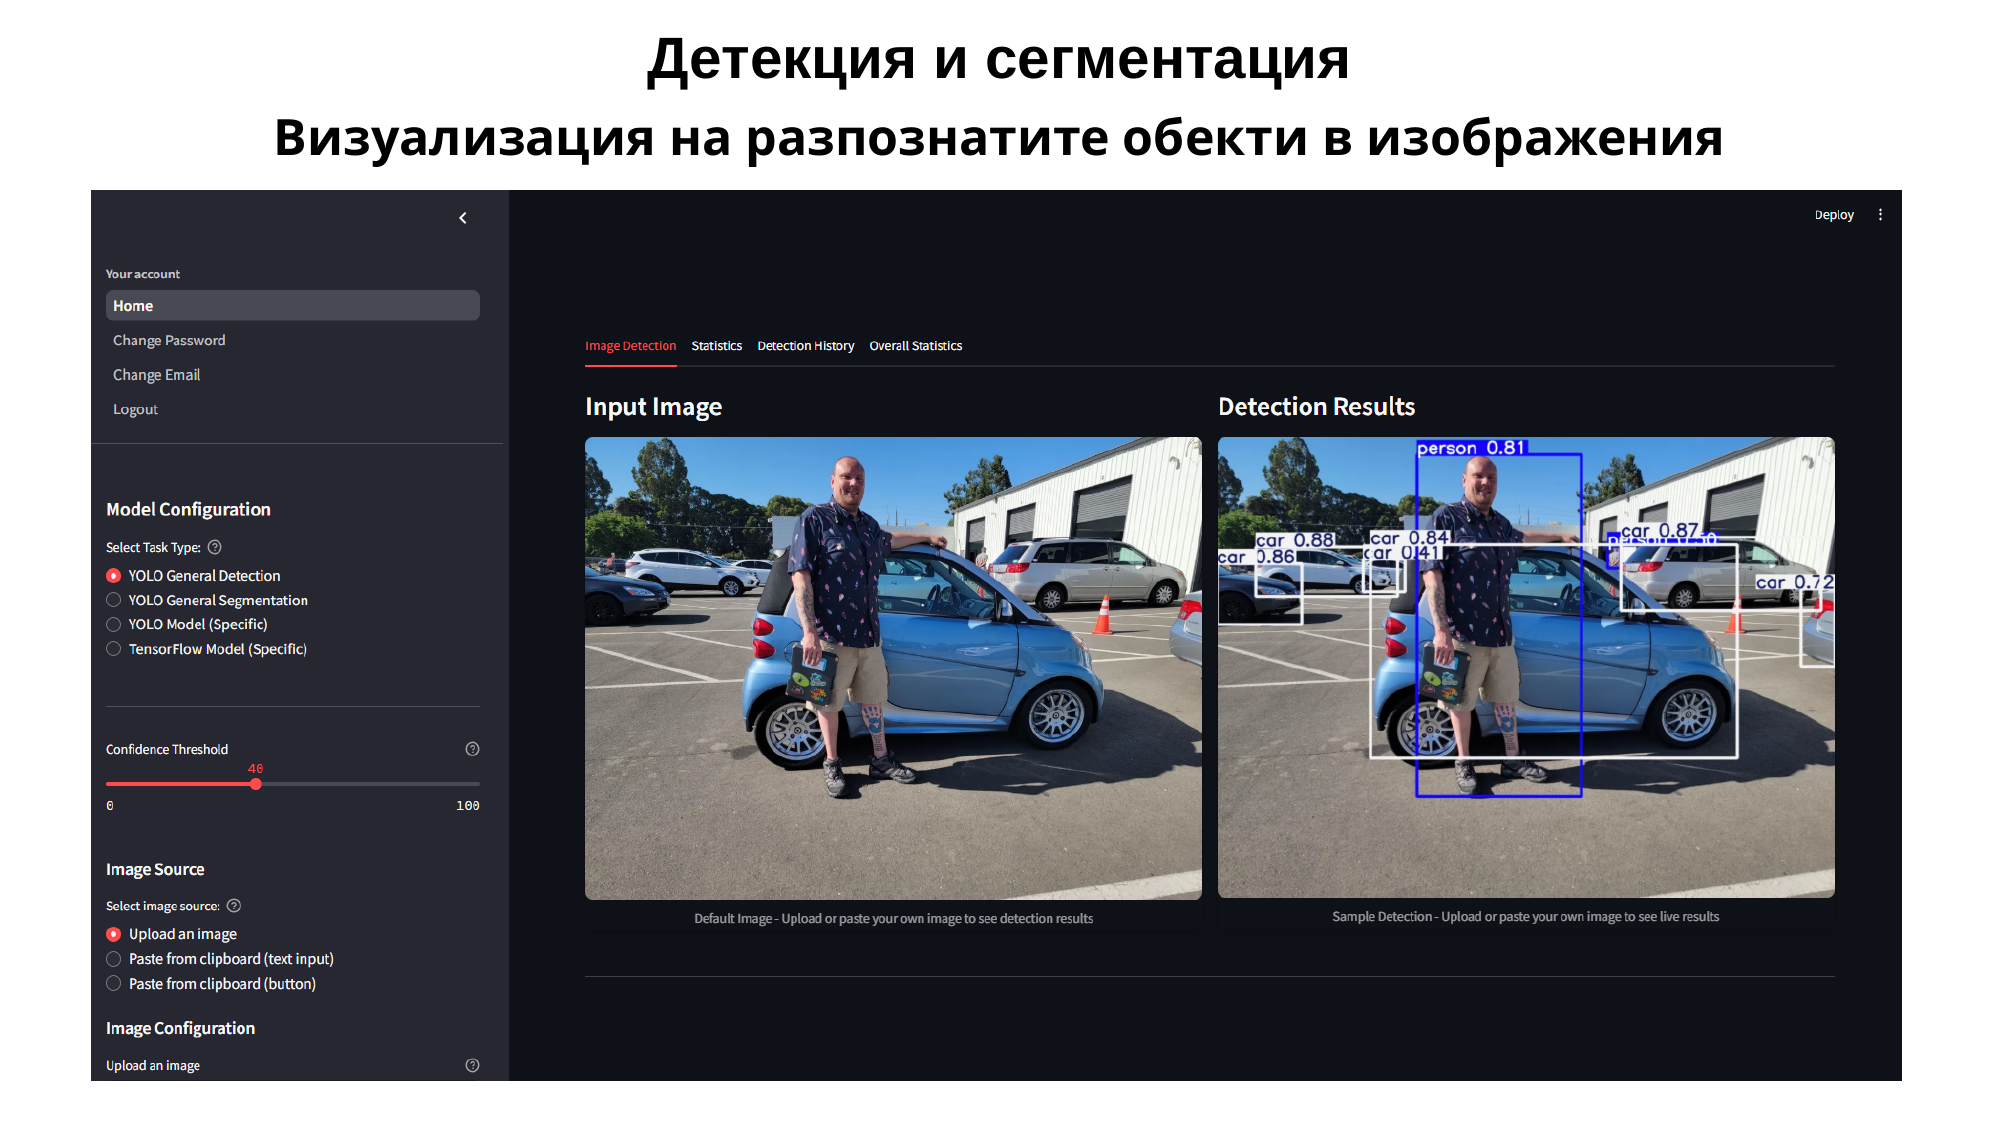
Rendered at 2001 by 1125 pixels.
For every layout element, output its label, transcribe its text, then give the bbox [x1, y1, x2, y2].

text_box Визуализация на разпознатите обекти в изображения [0, 98, 2000, 174]
text_box Детекция и сегментация [0, 12, 2000, 98]
picture [90, 190, 1902, 1082]
